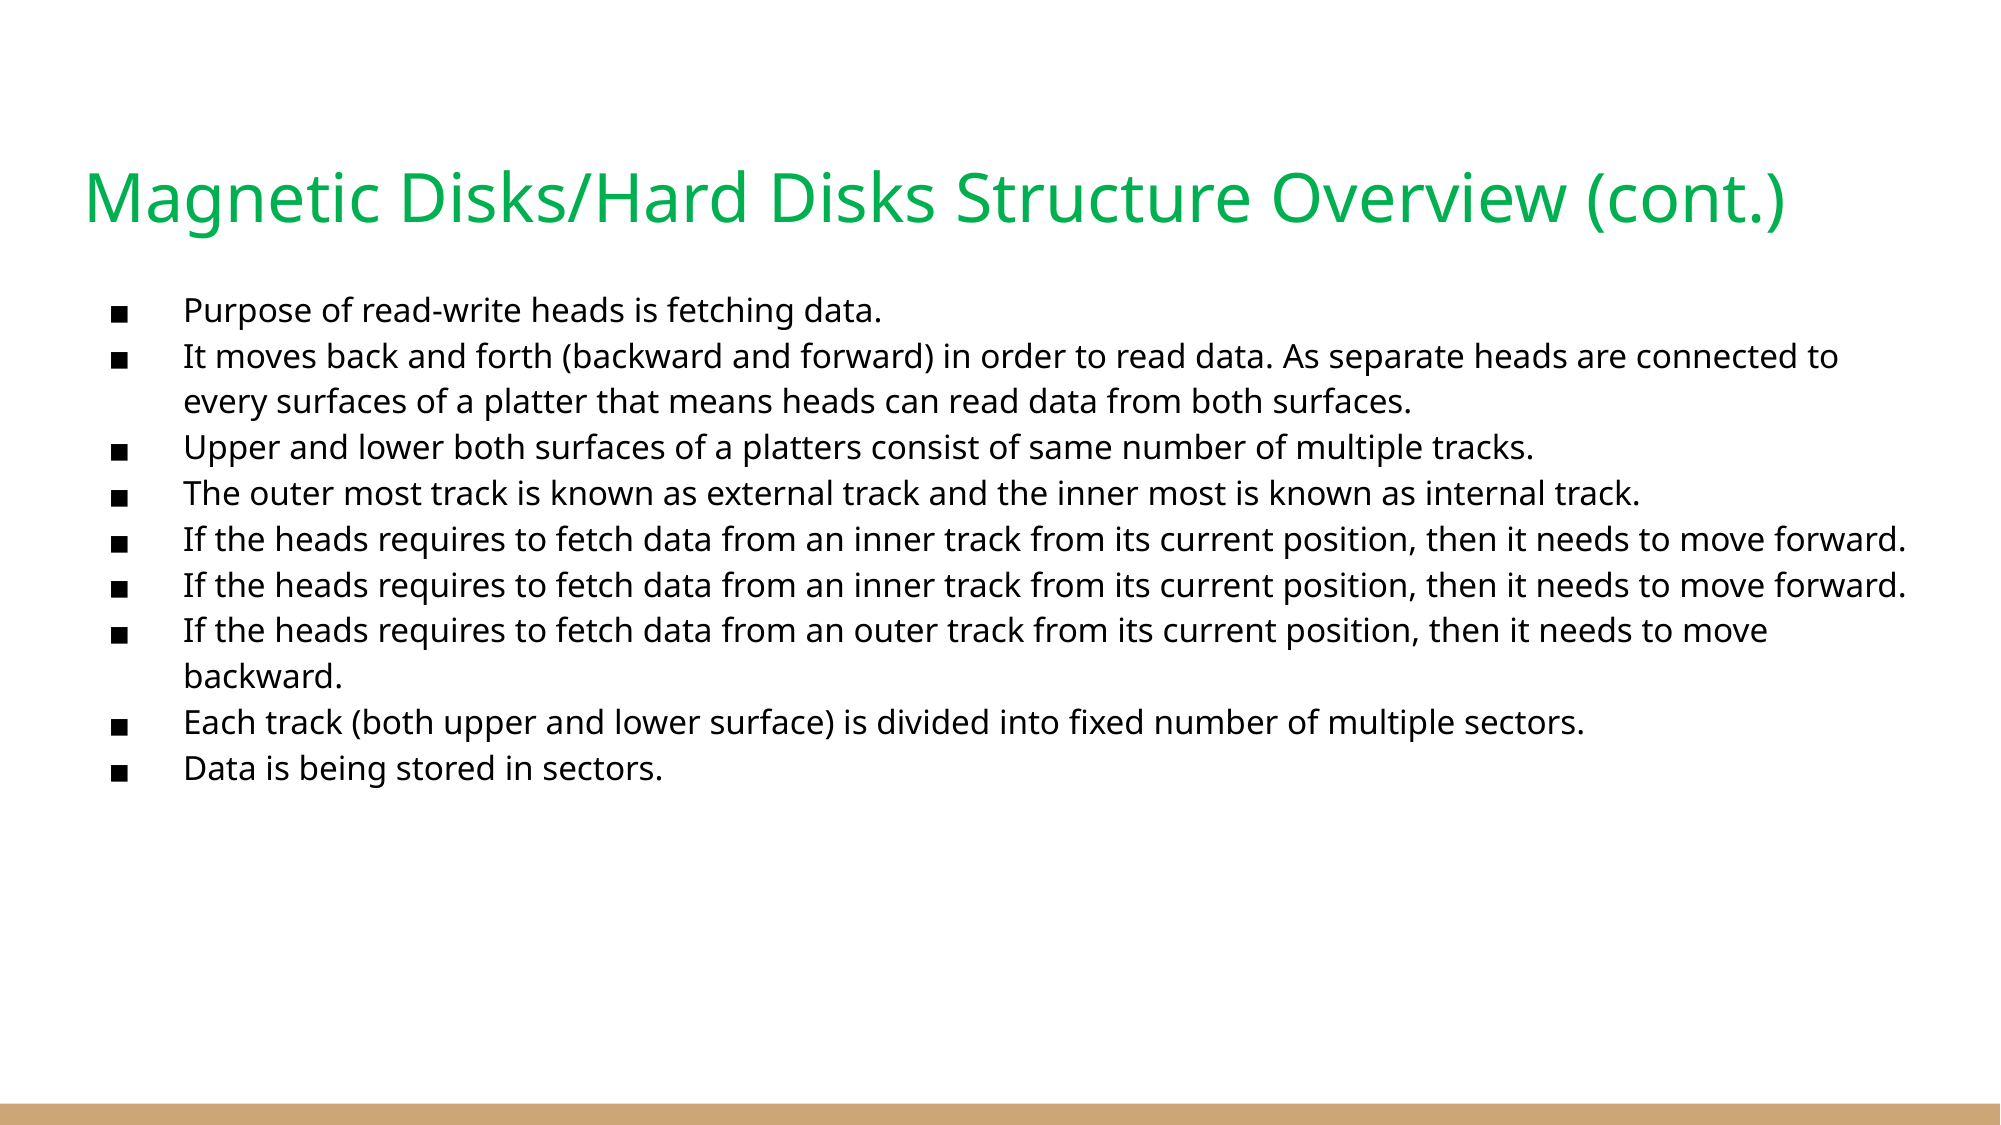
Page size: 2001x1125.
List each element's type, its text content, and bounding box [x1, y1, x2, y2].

list Purpose of read-write heads is fetching data. It moves back and forth (backward and forward) in order to read data. As separate heads are connected to every surfaces of a platter that means heads can read data from both surfaces. Upper and lower both surfaces of a platters consist of same number of multiple tracks. The outer most track is known as external track and the inner most is known as internal track. If the heads requires to fetch data from an inner track from its current position, then it needs to move forward. If the heads requires to fetch data from an inner track from its current position, then it needs to move forward. If the heads requires to fetch data from an outer track from its current position, then it needs to move backward. Each track (both upper and lower surface) is divided into fixed number of multiple sectors. Data is being stored in sectors. [68, 267, 1932, 1002]
title Magnetic Disks/Hard Disks Structure Overview (cont.) [68, 69, 1932, 251]
